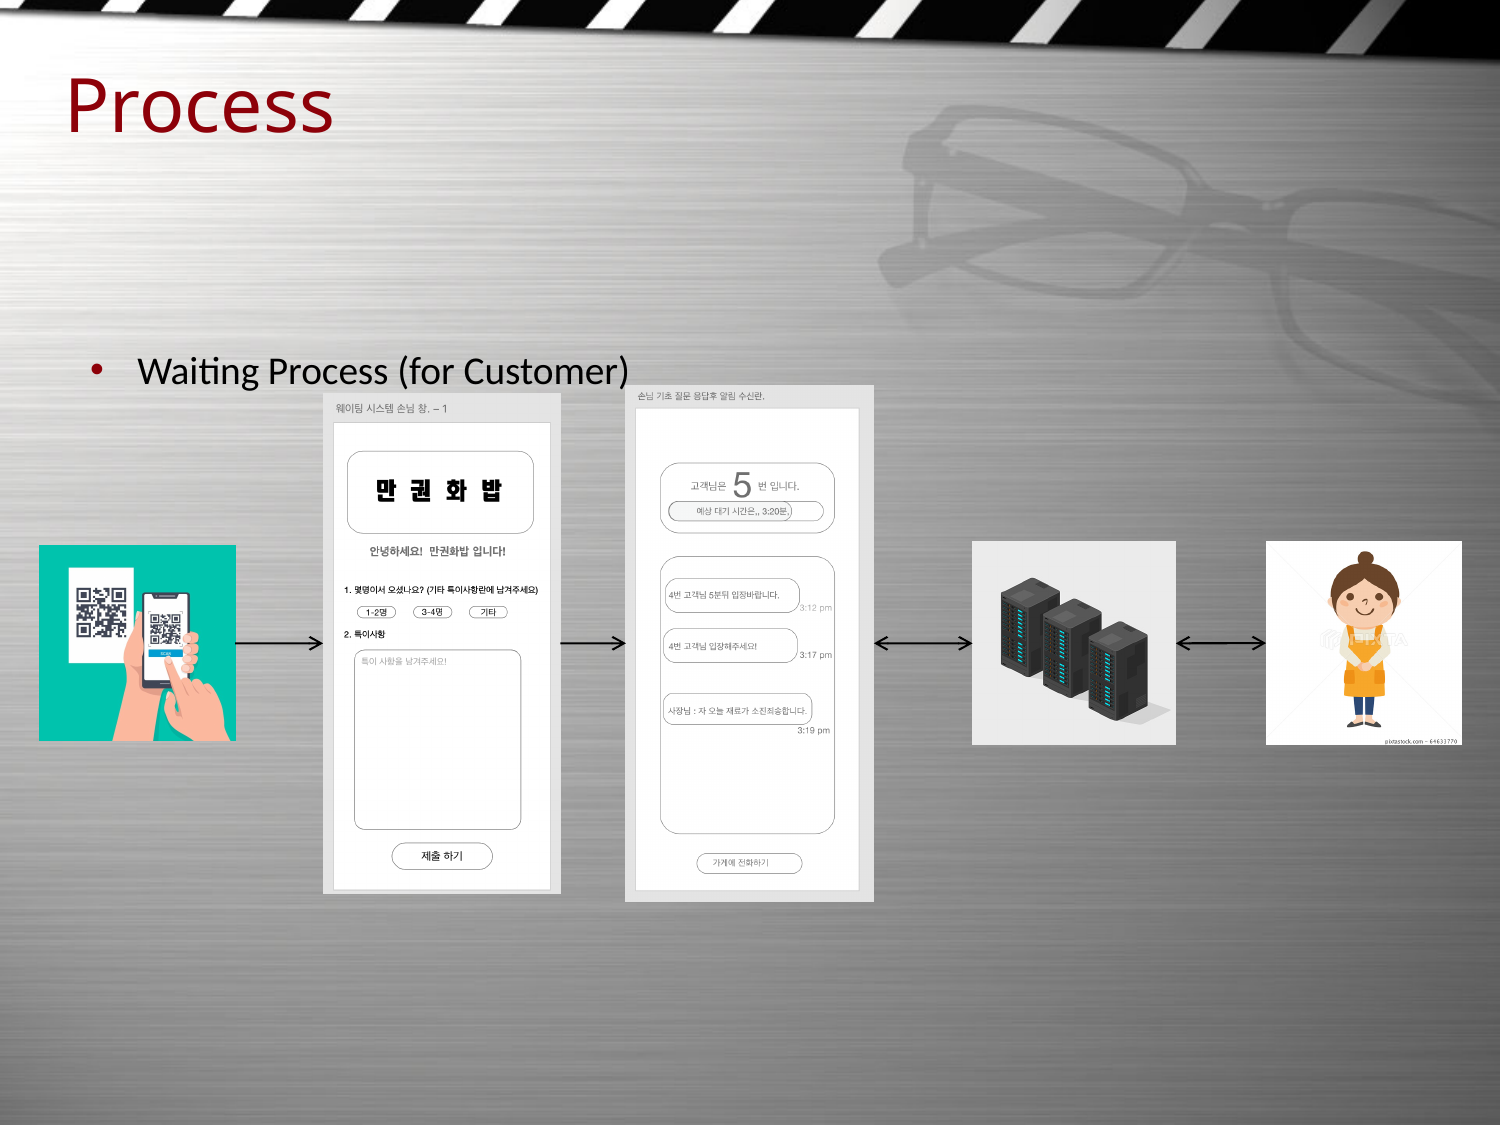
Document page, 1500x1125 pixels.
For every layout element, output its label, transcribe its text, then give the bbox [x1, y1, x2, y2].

picture [0, 0, 1500, 1125]
list Waiting Process (for Customer) [75, 337, 1425, 401]
title Process [49, 40, 1451, 164]
